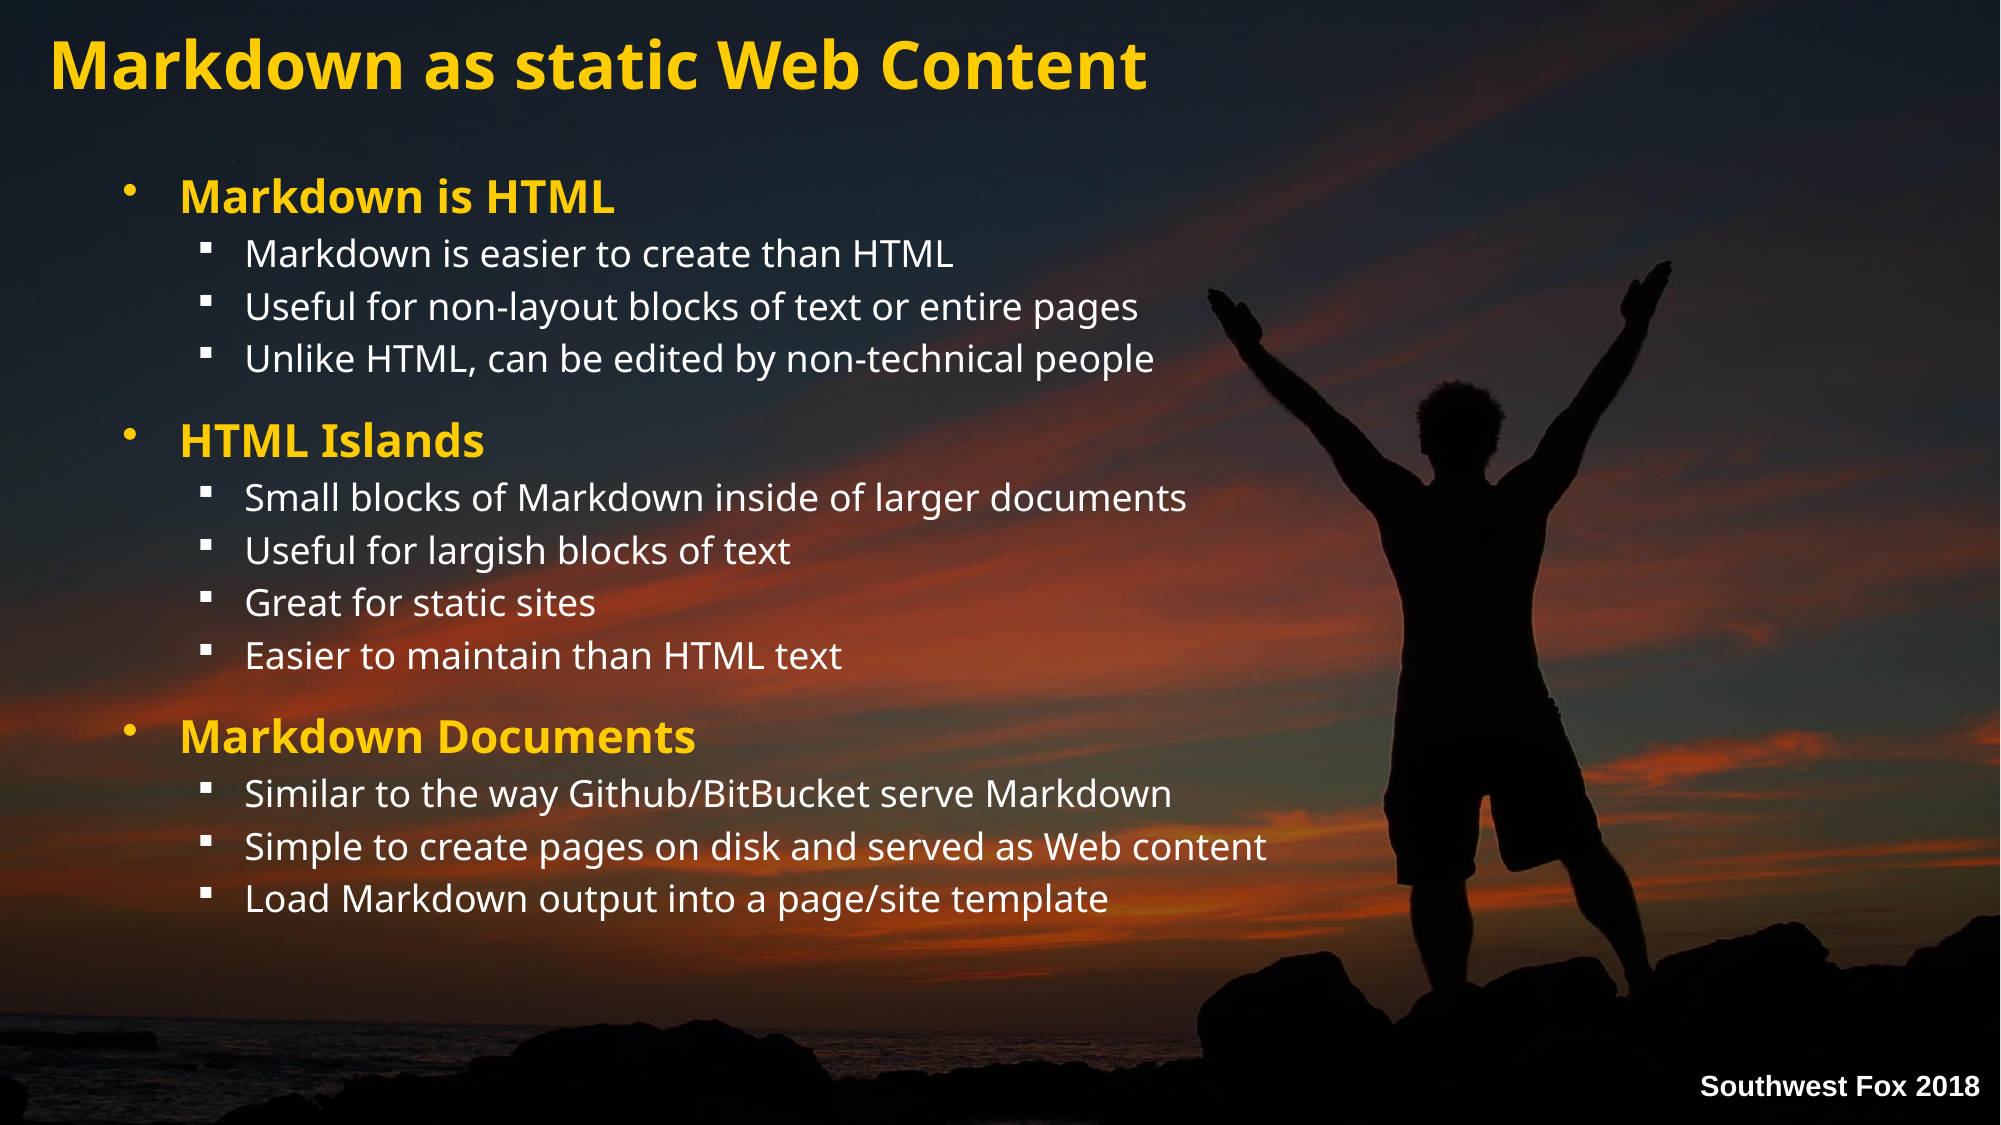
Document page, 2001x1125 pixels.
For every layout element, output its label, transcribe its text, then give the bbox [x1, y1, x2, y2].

title Markdown as static Web Content [33, 24, 1734, 100]
list Markdown is HTML Markdown is easier to create than HTML Useful for non-layout blocks of text or entire pages Unlike HTML, can be edited by non-technical people HTML Islands Small blocks of Markdown inside of larger documents Useful for largish blocks of text Great for static sites Easier to maintain than HTML text Markdown Documents Similar to the way Github/BitBucket serve Markdown Simple to create pages on disk and served as Web content Load Markdown output into a page/site template [99, 149, 1984, 1025]
picture [0, 0, 2001, 1125]
